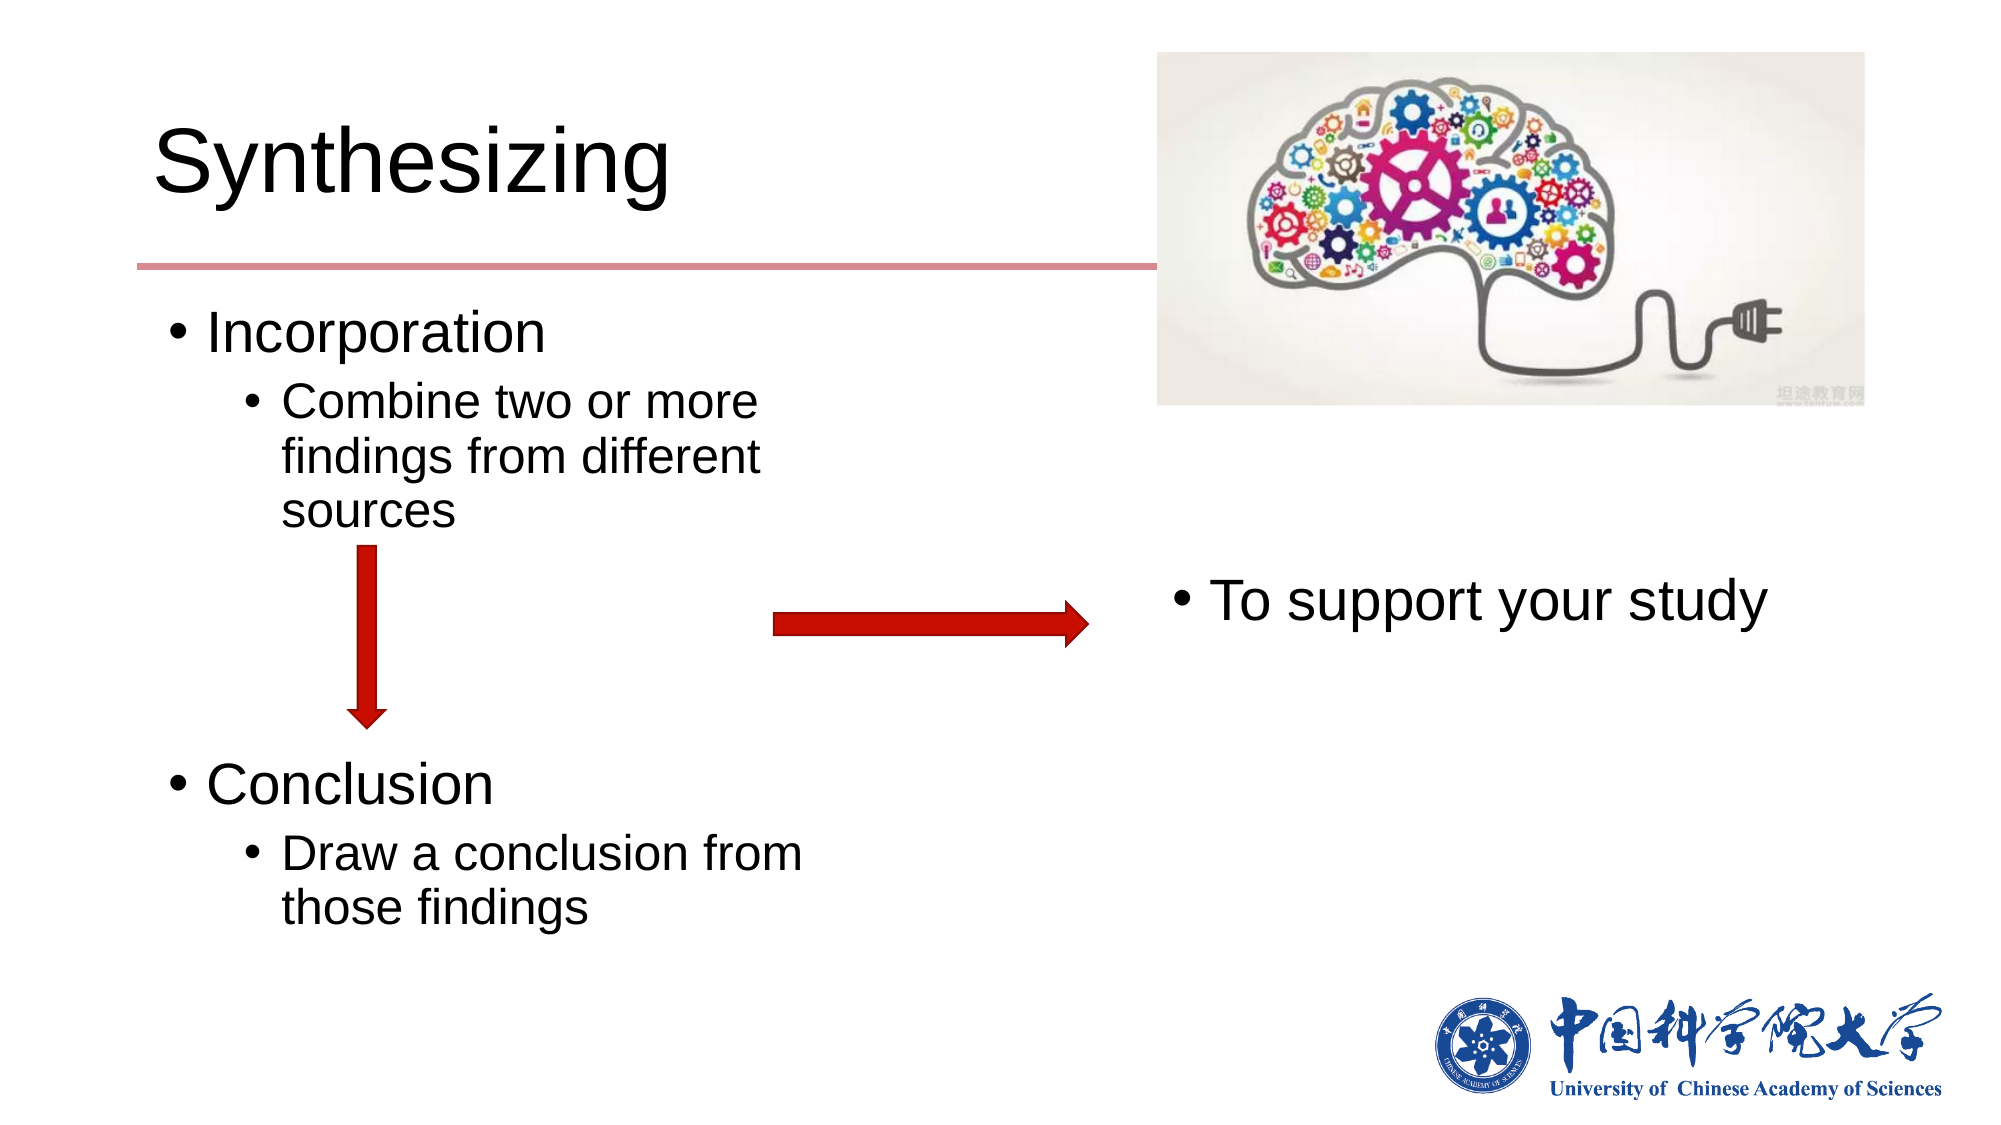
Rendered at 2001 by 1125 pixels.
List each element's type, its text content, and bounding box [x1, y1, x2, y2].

text_box To support your study [1157, 562, 1847, 677]
picture [1157, 52, 1866, 409]
text_box Conclusion Draw a conclusion from those findings [153, 746, 938, 978]
list Incorporation Combine two or more findings from different sources [153, 295, 938, 584]
text_box [772, 599, 1090, 649]
picture [1435, 993, 1942, 1100]
title Synthesizing [137, 59, 1157, 267]
text_box [346, 544, 388, 730]
